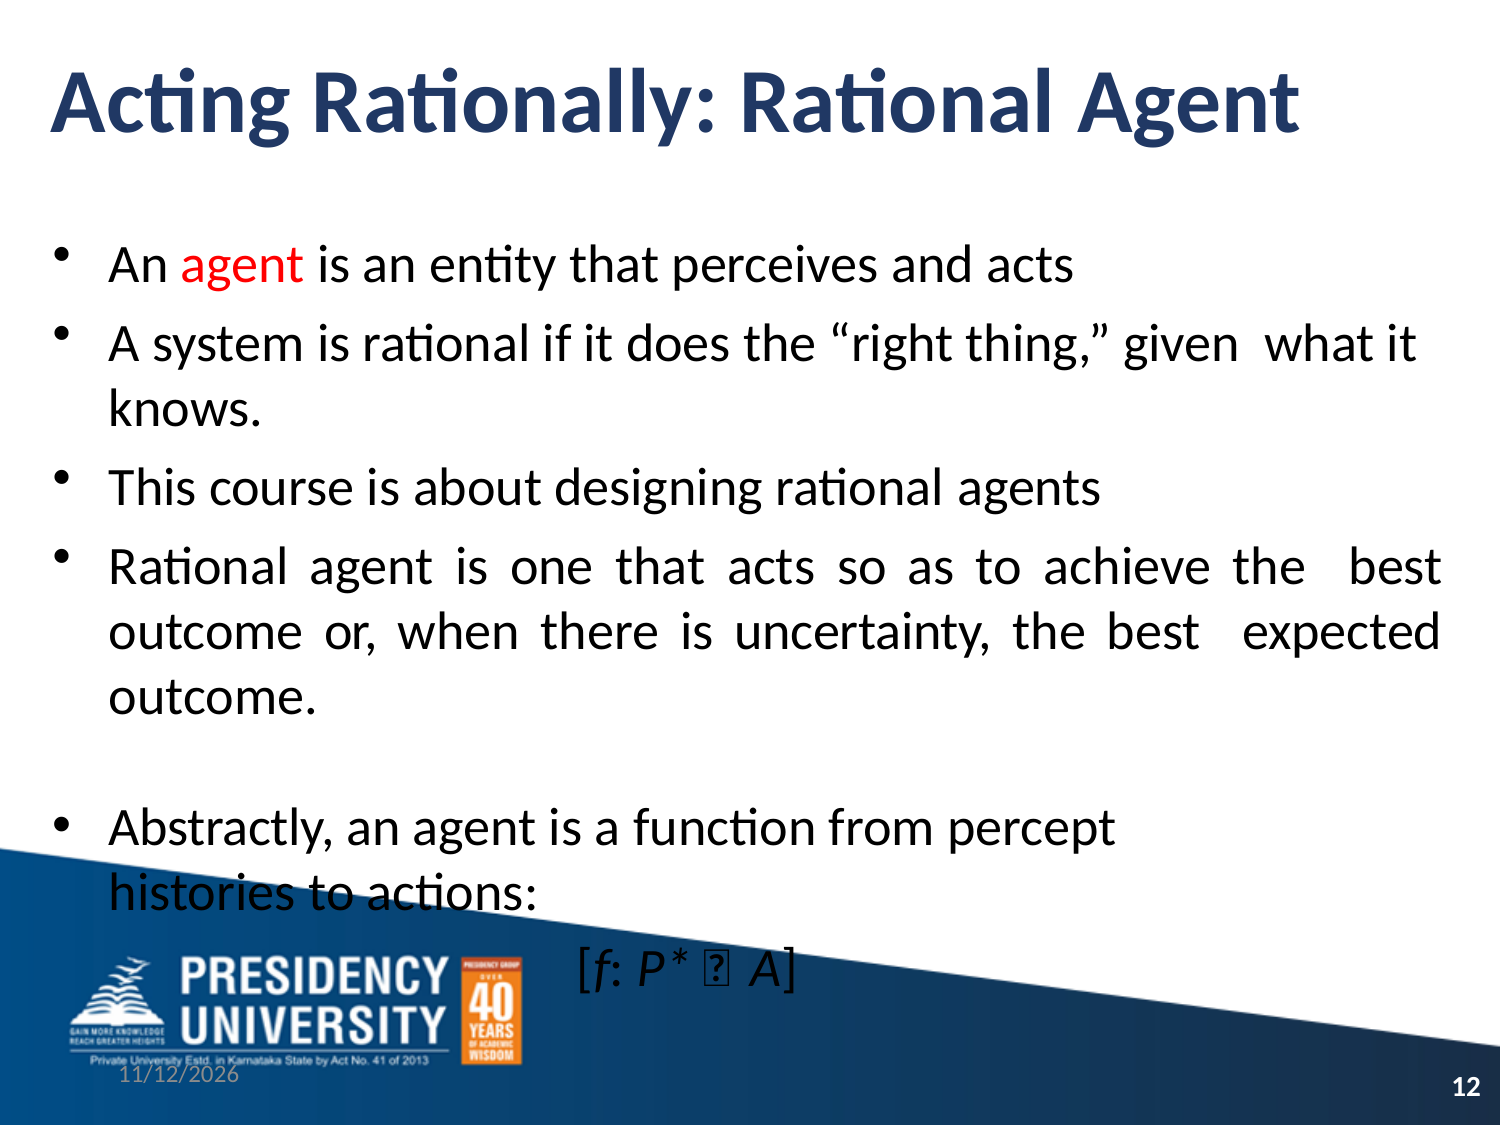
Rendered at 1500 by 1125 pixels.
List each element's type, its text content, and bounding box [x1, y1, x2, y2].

title Acting Rationally: Rational Agent [48, 0, 1384, 190]
slide_number 12 [1158, 1054, 1496, 1115]
picture [0, 845, 1500, 1125]
text_box An agent is an entity that perceives and acts A system is rational if it does the “right thing,” given what it knows. This course is about designing rational agents Rational agent is one that acts so as to achieve the best outcome or, when there is uncertainty, the best expected outcome. Abstractly, an agent is a function from percept histories to actions: [f: P*  A] [50, 212, 1444, 998]
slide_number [103, 1042, 441, 1103]
